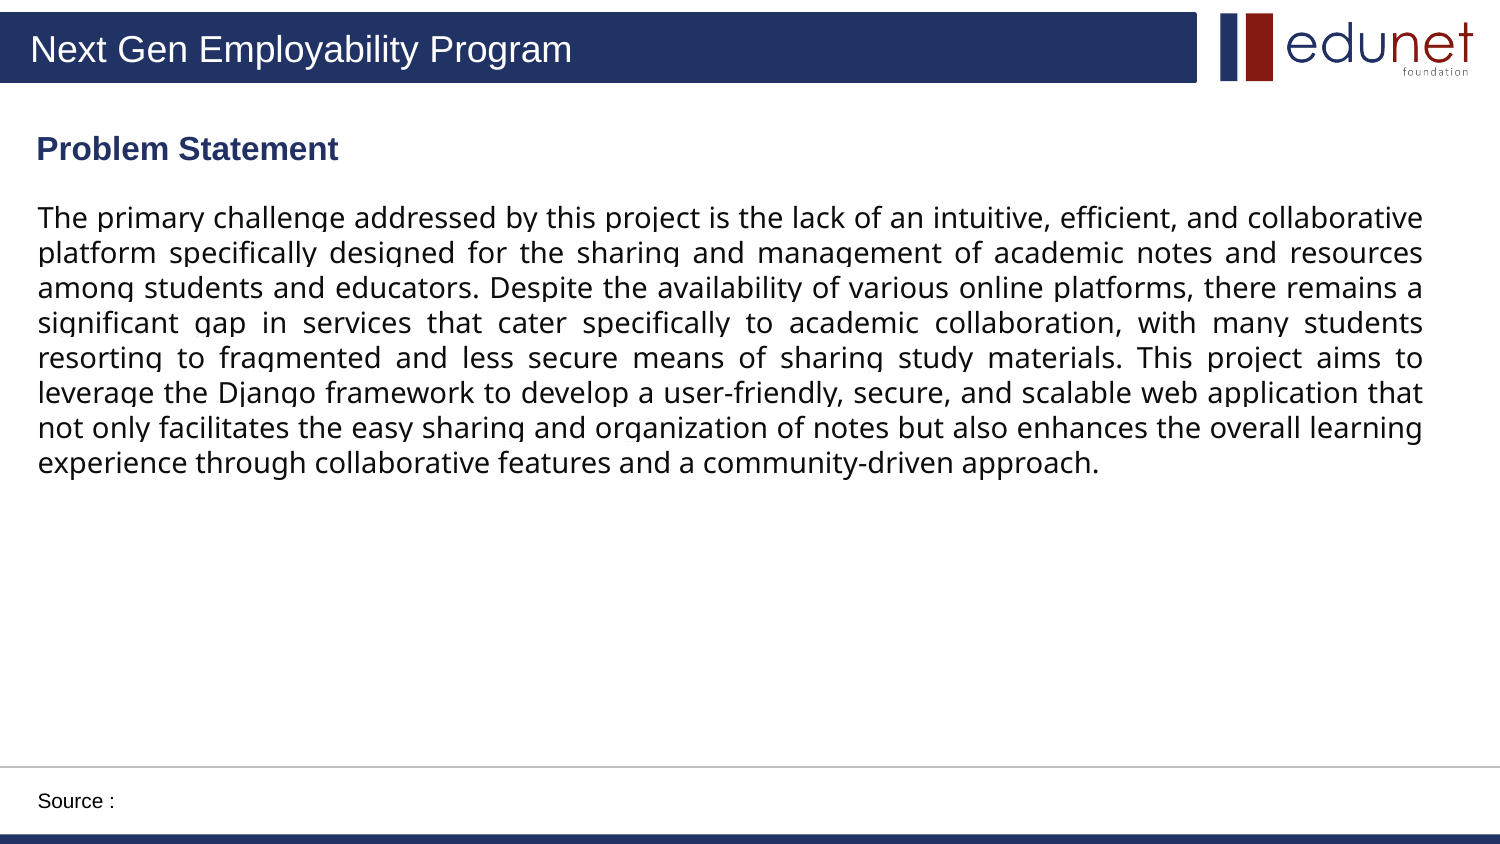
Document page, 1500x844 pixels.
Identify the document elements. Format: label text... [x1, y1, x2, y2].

picture [1279, 14, 1482, 83]
text_box Source : [22, 776, 139, 826]
title Problem Statement [21, 111, 504, 165]
text_box The primary challenge addressed by this project is the lack of an intuitive, efficient, and collaborative platform specifically designed for the sharing and management of academic notes and resources among students and educators. Despite the availability of various online platforms, there remains a significant gap in services that cater specifically to academic collaboration, with many students resorting to fragmented and less secure means of sharing study materials. This project aims to leverage the Django framework to develop a user-friendly, secure, and scalable web application that not only facilitates the easy sharing and organization of notes but also enhances the overall learning experience through collaborative features and a community-driven approach. [22, 192, 1440, 487]
